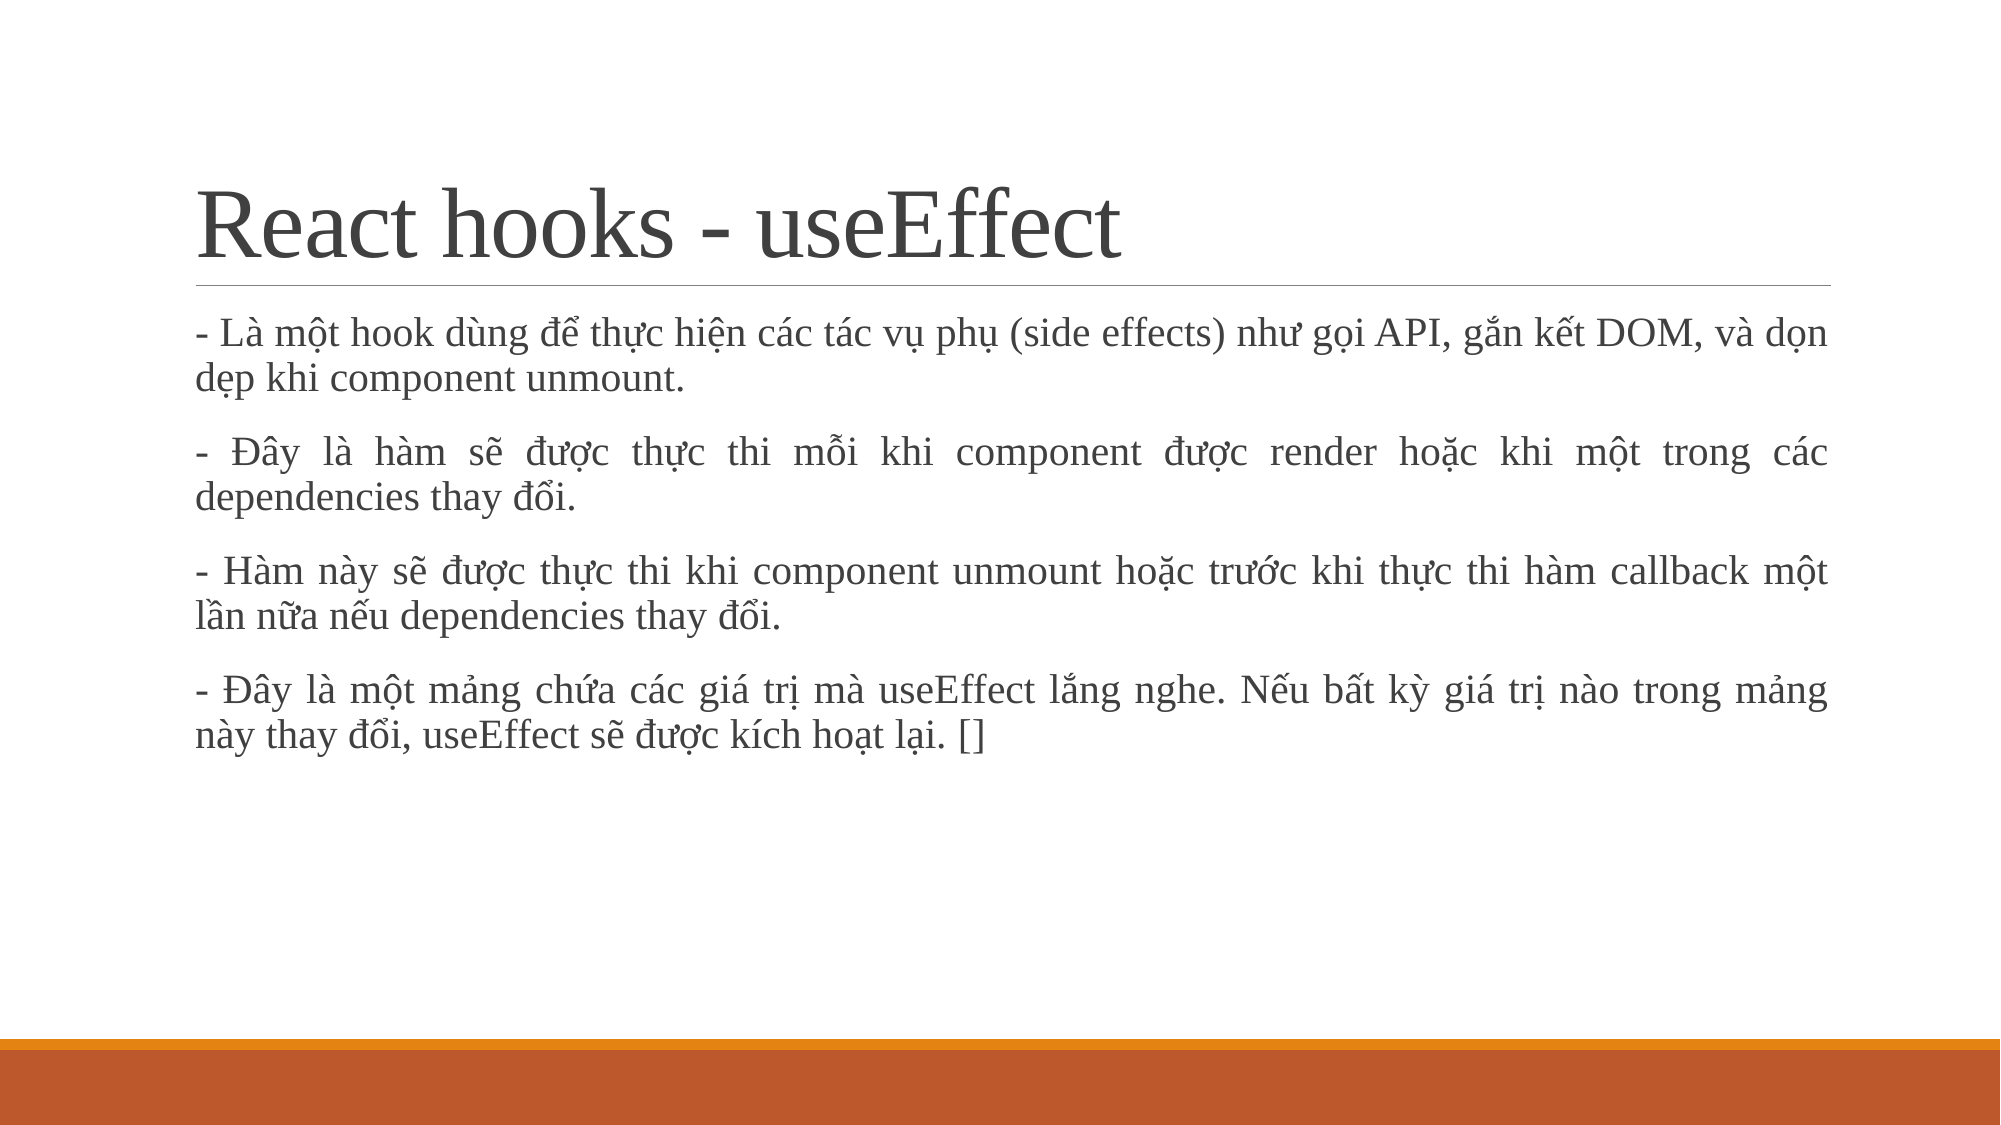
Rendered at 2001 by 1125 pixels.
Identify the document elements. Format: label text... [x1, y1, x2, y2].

title React hooks - useEffect [180, 47, 1830, 285]
list - Là một hook dùng để thực hiện các tác vụ phụ (side effects) như gọi API, gắn kết DOM, và dọn dẹp khi component unmount. - Đây là hàm sẽ được thực thi mỗi khi component được render hoặc khi một trong các dependencies thay đổi. - Hàm này sẽ được thực thi khi component unmount hoặc trước khi thực thi hàm callback một lần nữa nếu dependencies thay đổi. - Đây là một mảng chứa các giá trị mà useEffect lắng nghe. Nếu bất kỳ giá trị nào trong mảng này thay đổi, useEffect sẽ được kích hoạt lại. [] [180, 302, 1830, 963]
